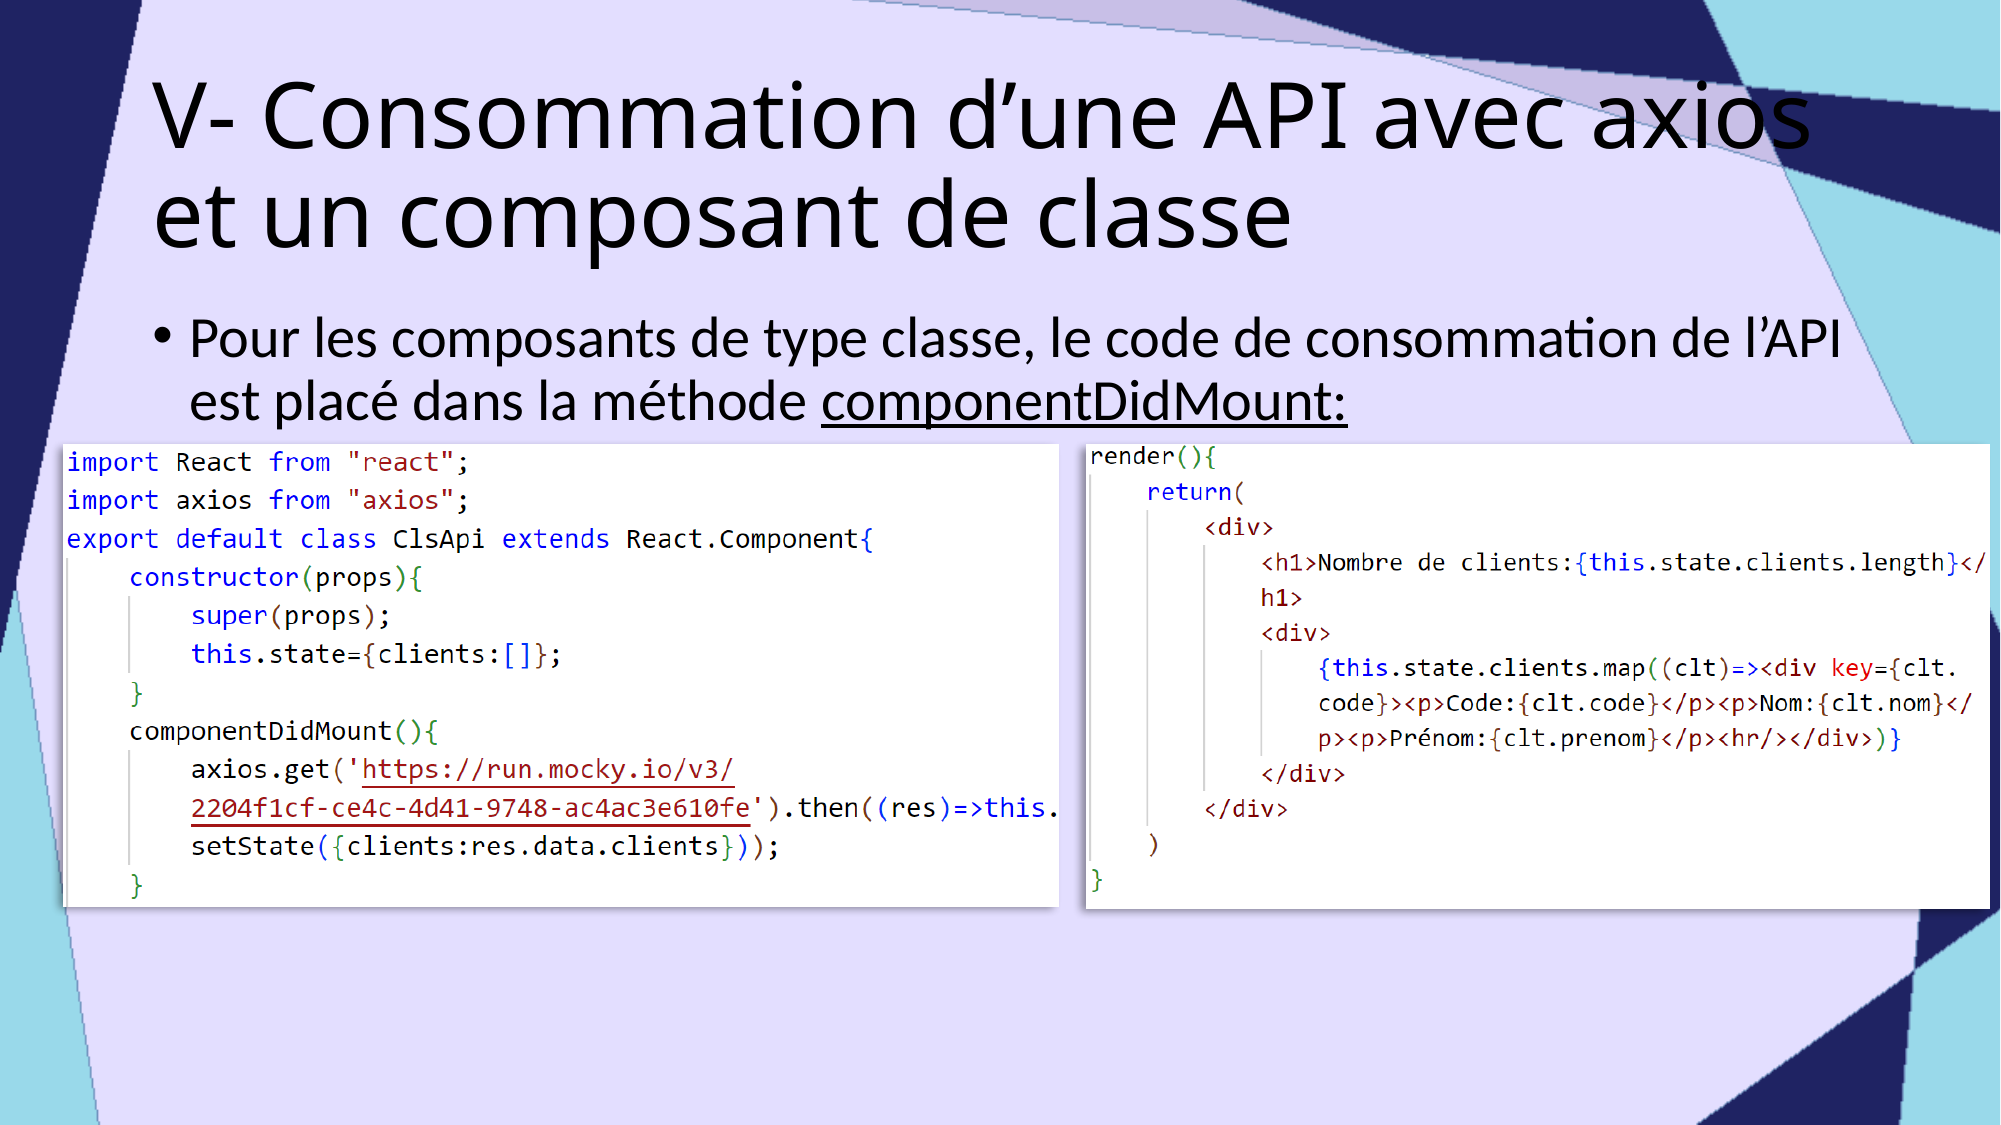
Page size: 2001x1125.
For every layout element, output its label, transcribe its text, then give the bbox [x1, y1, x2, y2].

title V- Consommation d’une API avec axios et un composant de classe [137, 59, 1863, 278]
picture [0, 0, 2001, 1125]
list Pour les composants de type classe, le code de consommation de l’API est placé dans la méthode componentDidMount: [137, 299, 1863, 1014]
